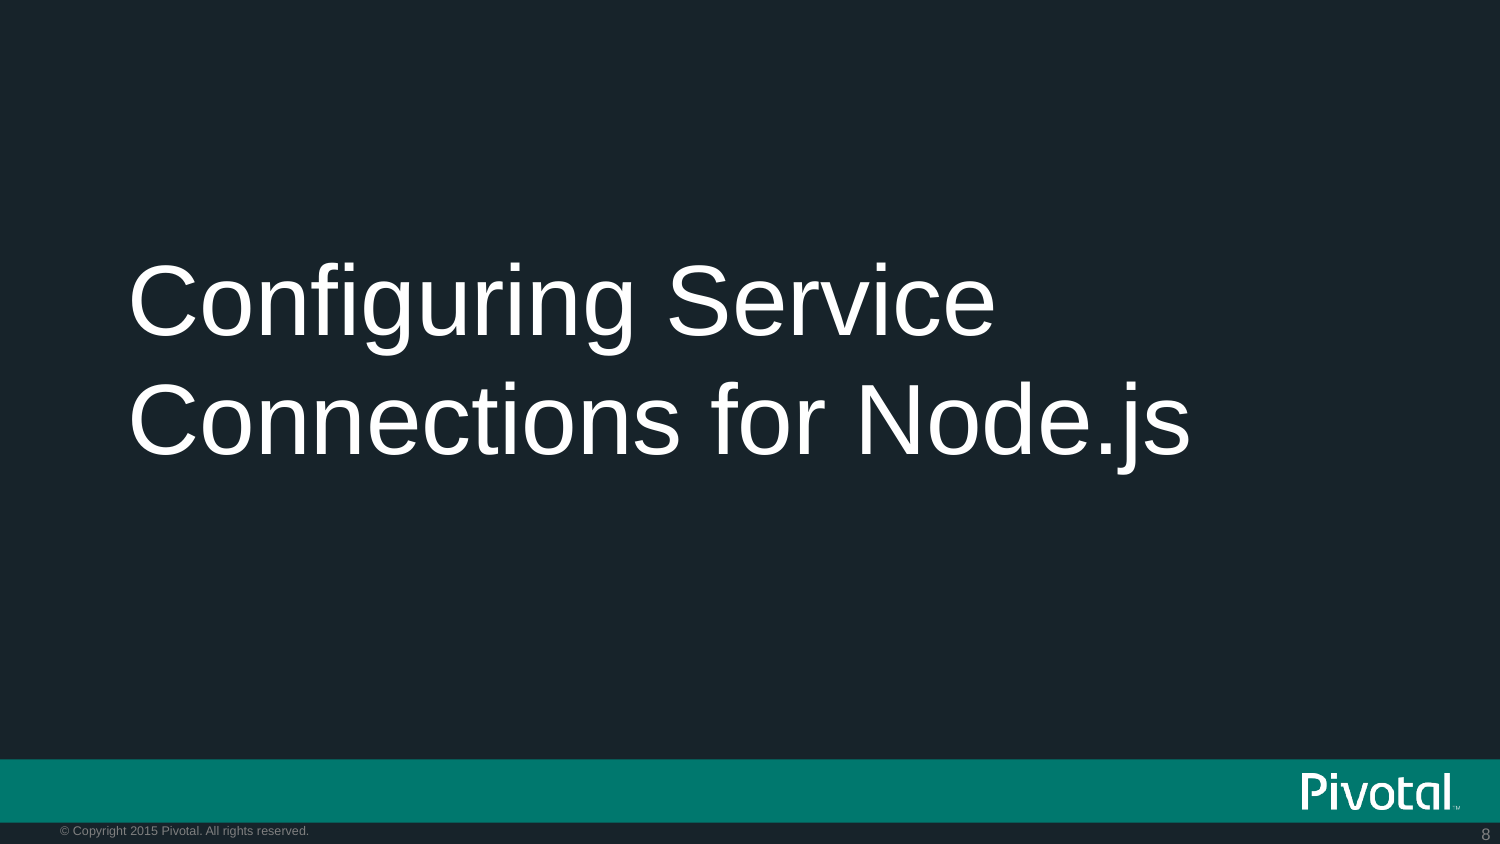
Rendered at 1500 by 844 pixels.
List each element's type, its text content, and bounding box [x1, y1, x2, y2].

picture [1302, 773, 1460, 810]
title Configuring Service Connections for Node.js [112, 259, 1462, 450]
